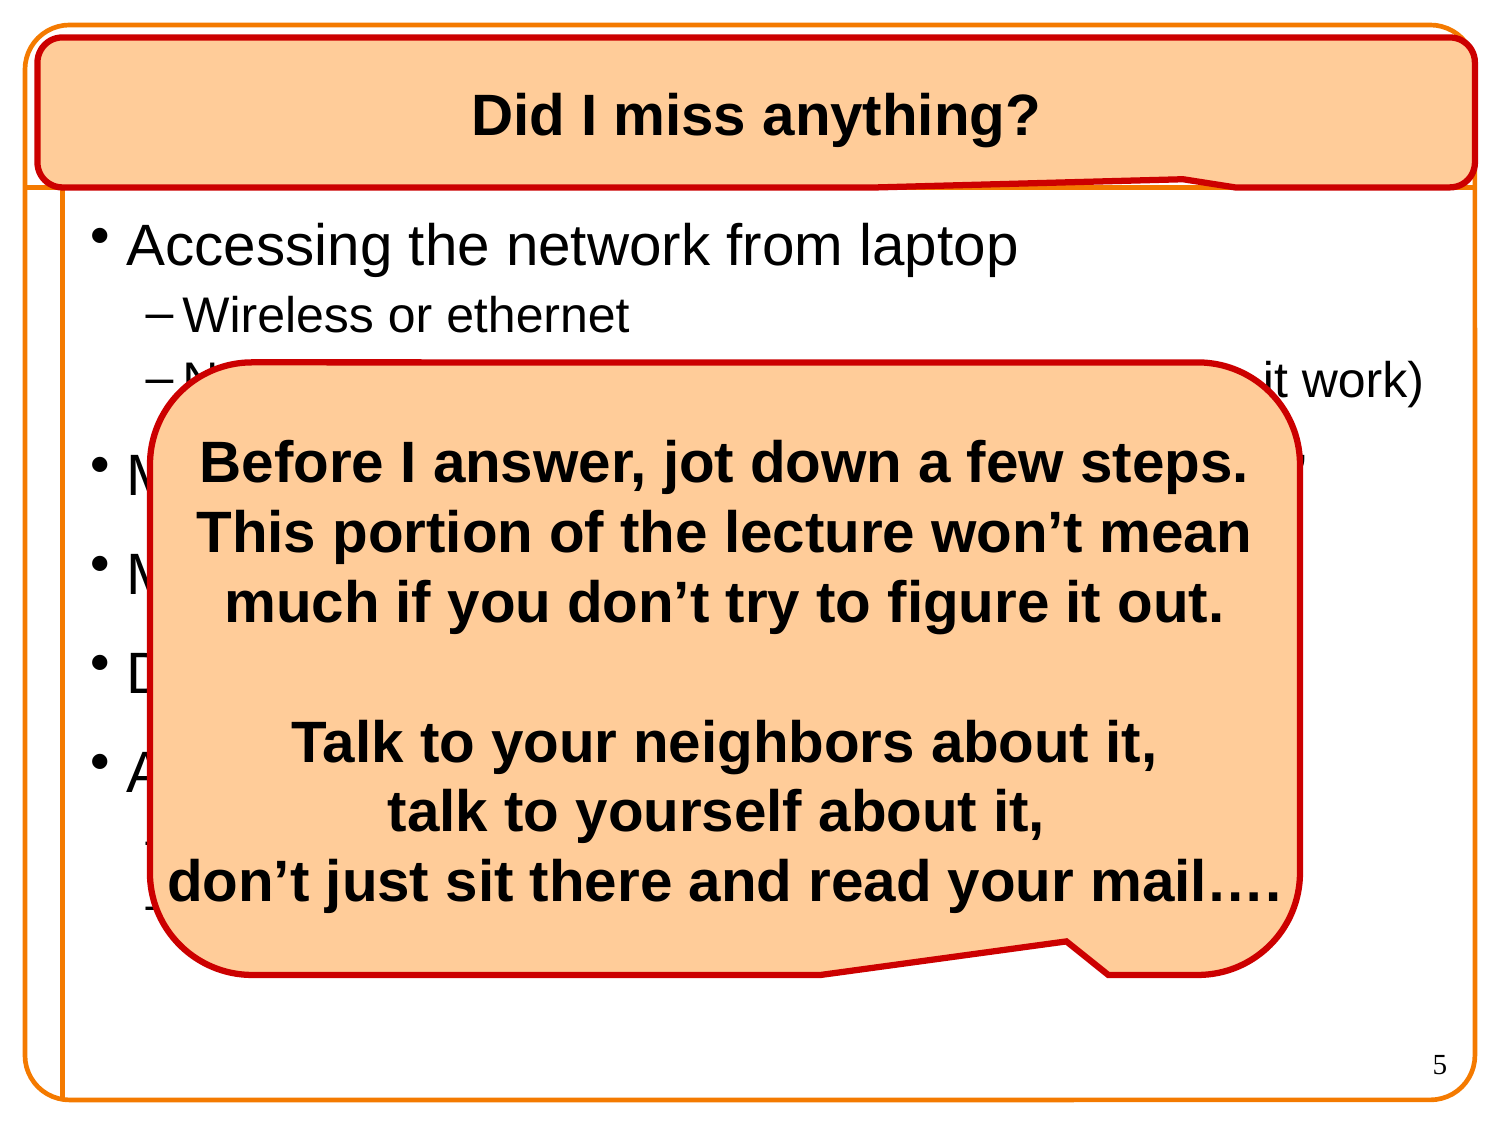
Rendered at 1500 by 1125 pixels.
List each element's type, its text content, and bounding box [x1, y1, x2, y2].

text_box Before I answer, jot down a few steps. This portion of the lecture won’t mean much if you don’t try to figure it out. Talk to your neighbors about it, talk to yourself about it, don’t just sit there and read your mail…. [149, 362, 1300, 975]
slide_number 5 [1312, 1037, 1463, 1101]
text_box Did I miss anything? [37, 37, 1475, 188]
list Accessing the network from laptop Wireless or ethernet Network management (someone needs to make it work) Mapping “real world name” to “network name” Mapping network name to location Download content from location Addressing general security concerns Verifying that this is the right content And that no one can tell what she’s downloading [75, 200, 1463, 1100]
